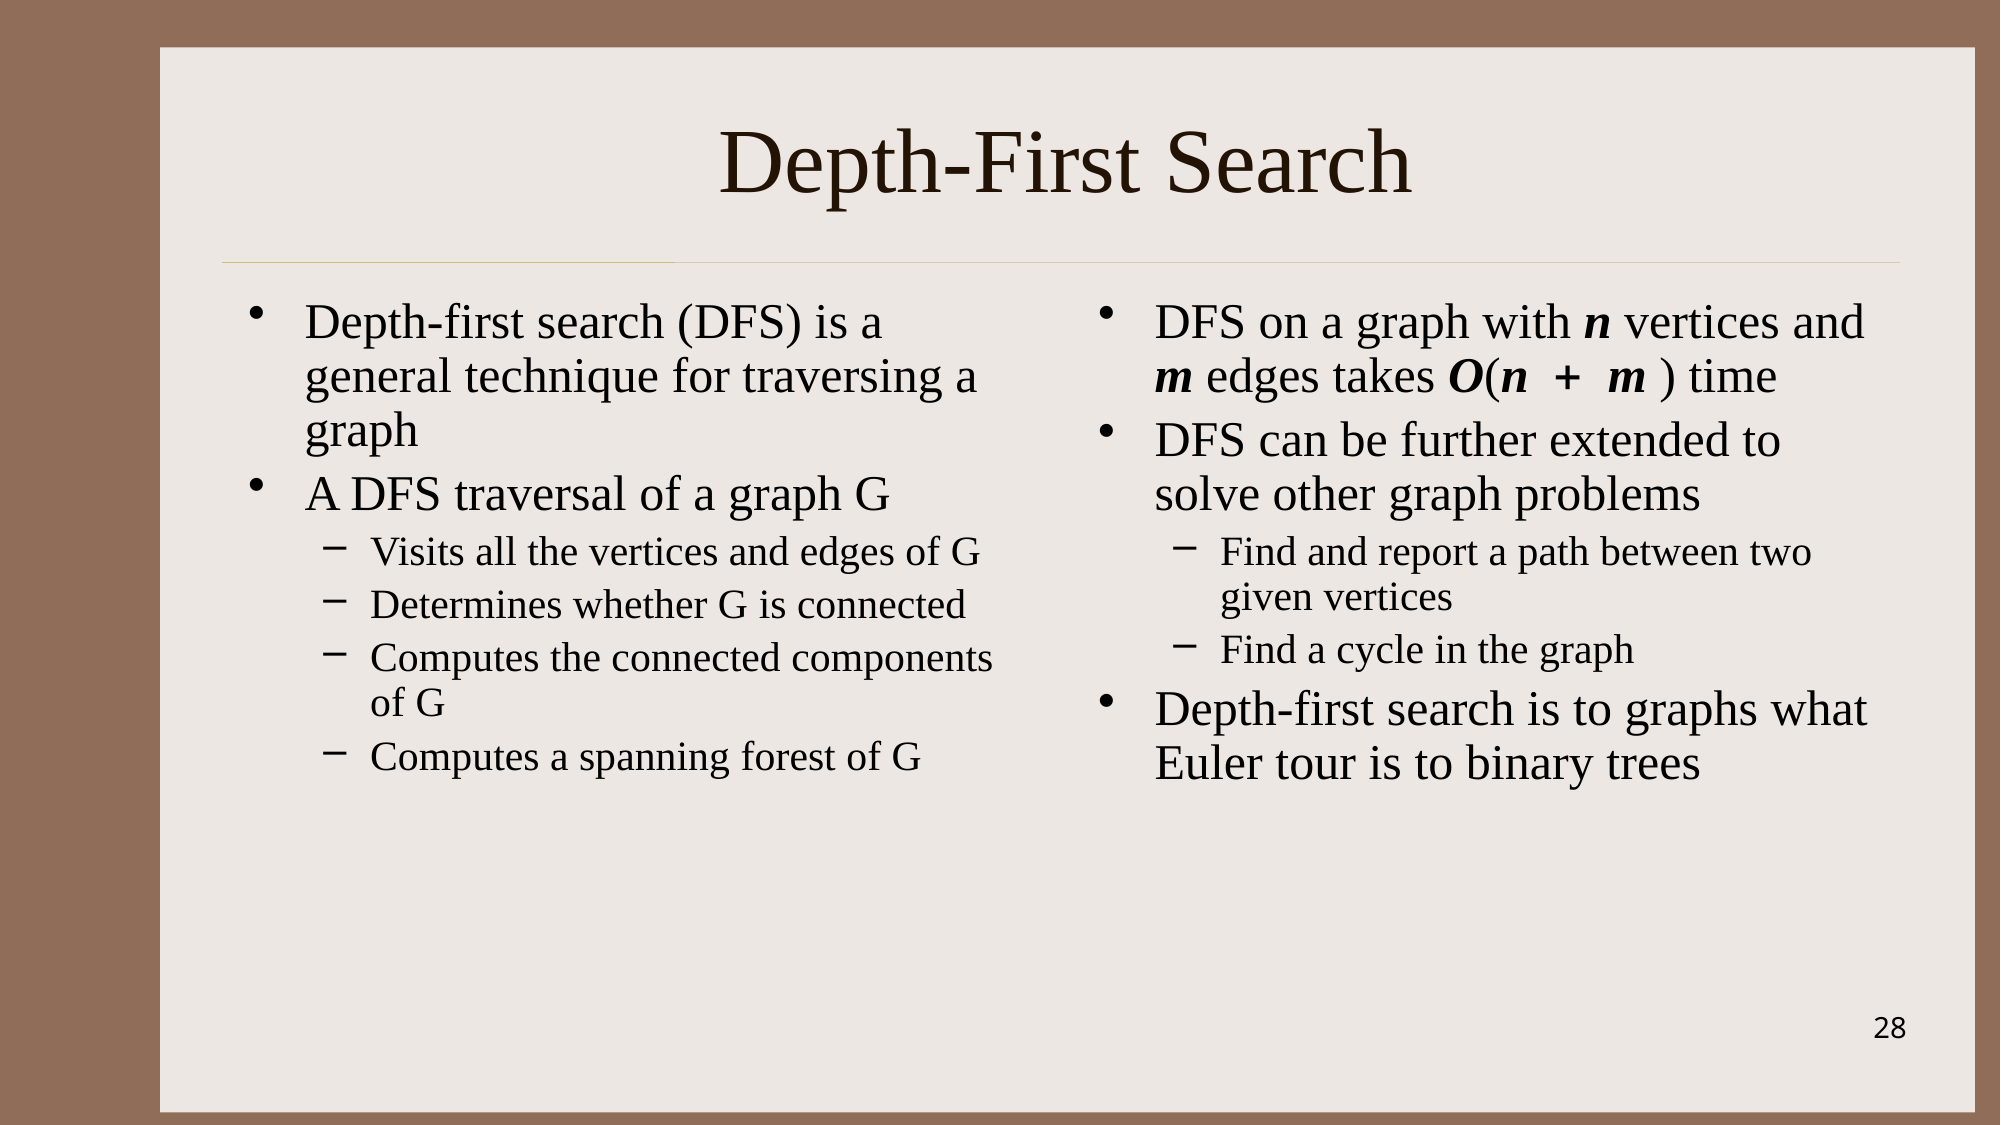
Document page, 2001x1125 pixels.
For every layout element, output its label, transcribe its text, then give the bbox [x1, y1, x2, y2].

slide_number 28 [1505, 1001, 1922, 1077]
list DFS on a graph with n vertices and m edges takes O(n + m ) time DFS can be further extended to solve other graph problems Find and report a path between two given vertices Find a cycle in the graph Depth-first search is to graphs what Euler tour is to binary trees [1083, 287, 1900, 963]
title Depth-First Search [233, 62, 1900, 250]
list Depth-first search (DFS) is a general technique for traversing a graph A DFS traversal of a graph G Visits all the vertices and edges of G Determines whether G is connected Computes the connected components of G Computes a spanning forest of G [233, 287, 1050, 963]
